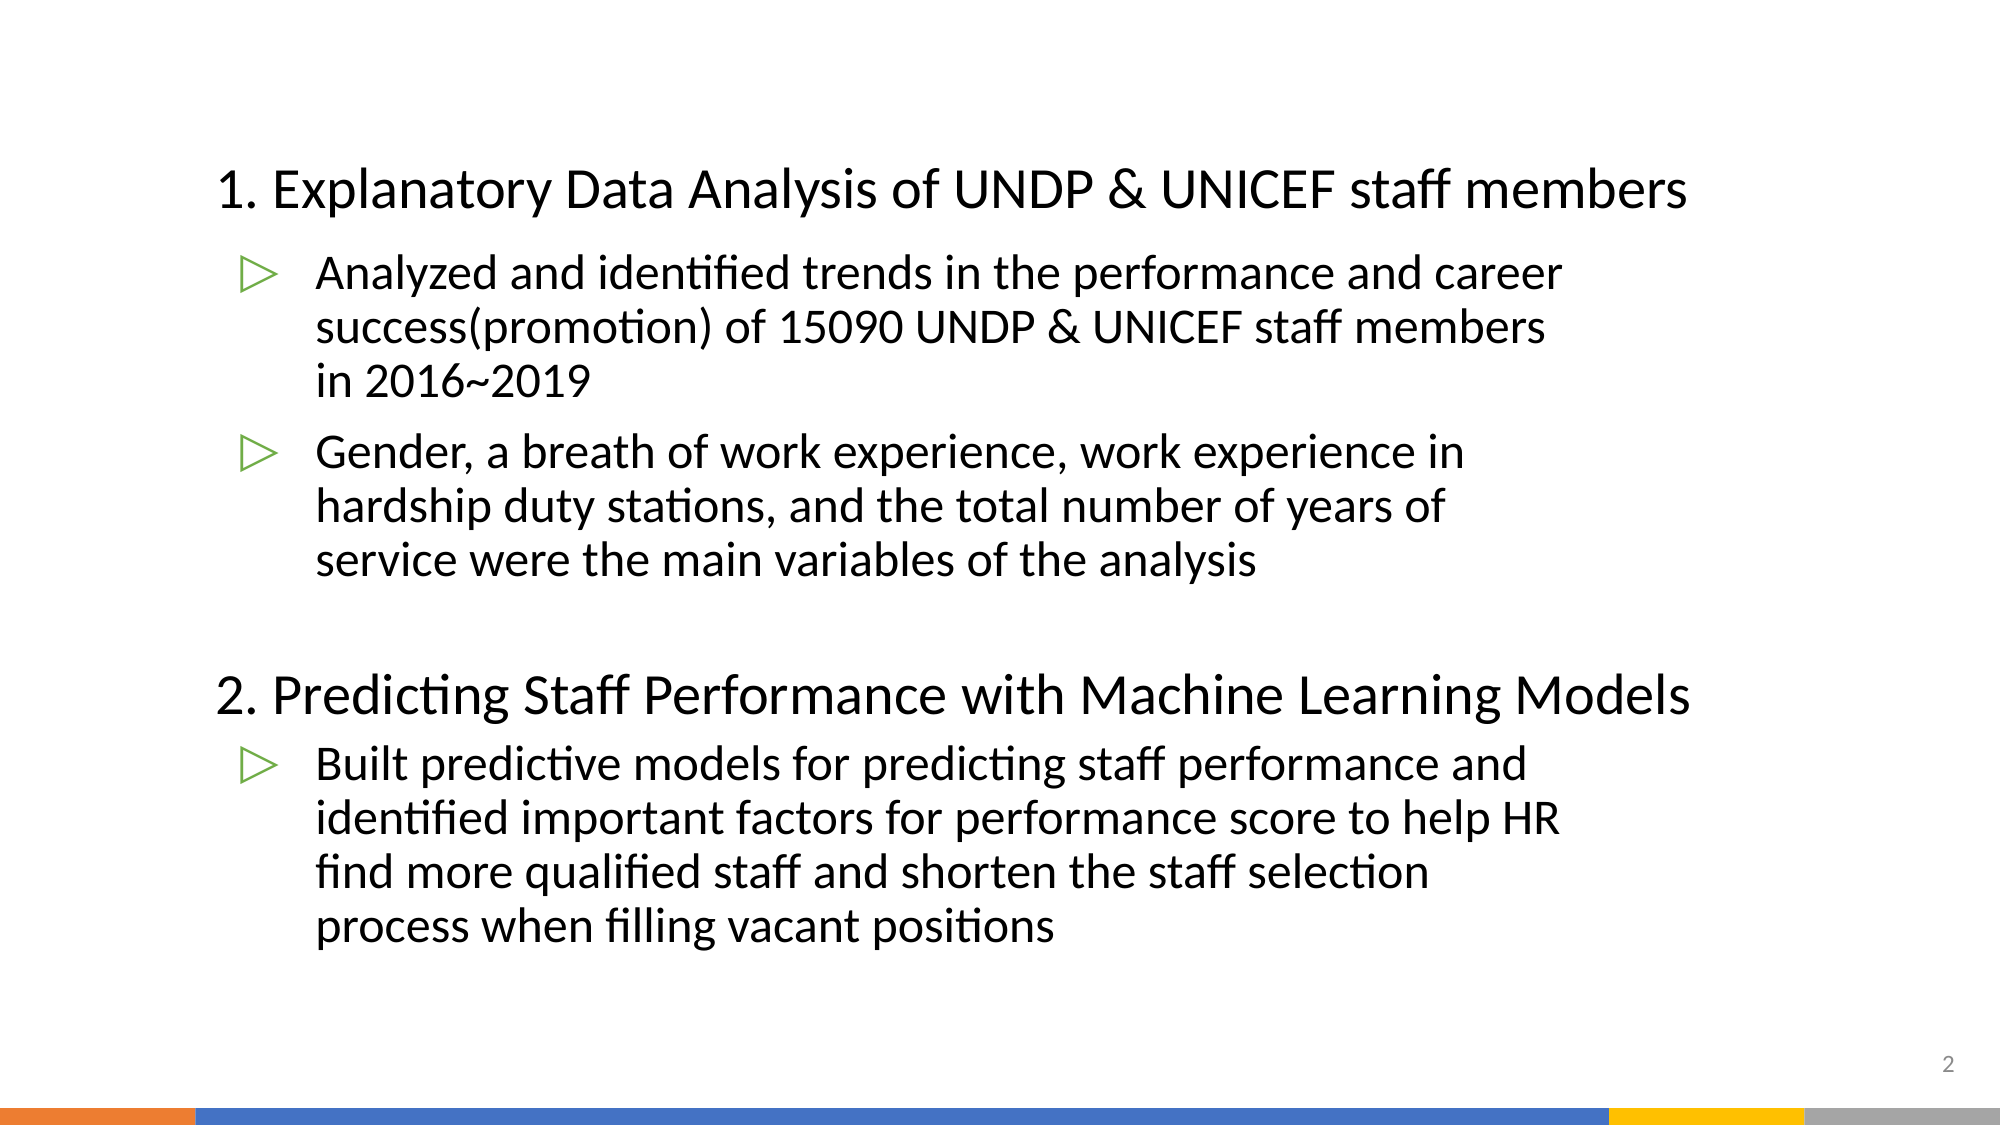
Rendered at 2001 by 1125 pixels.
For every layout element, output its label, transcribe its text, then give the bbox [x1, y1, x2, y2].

slide_number 2 [1854, 1027, 1975, 1096]
text_box 2. Predicting Staff Performance with Machine Learning Models [195, 636, 1853, 747]
list Analyzed and identified trends in the performance and career success(promotion) of 15090 UNDP & UNICEF staff members in 2016~2019 Gender, a breath of work experience, work experience in hardship duty stations, and the total number of years of service were the main variables of the analysis [195, 226, 1609, 549]
text_box Built predictive models for predicting staff performance and identified important factors for performance score to help HR find more qualified staff and shorten the staff selection process when filling vacant positions [195, 747, 1609, 1044]
title 1. Explanatory Data Analysis of UNDP & UNICEF staff members [195, 131, 1752, 242]
